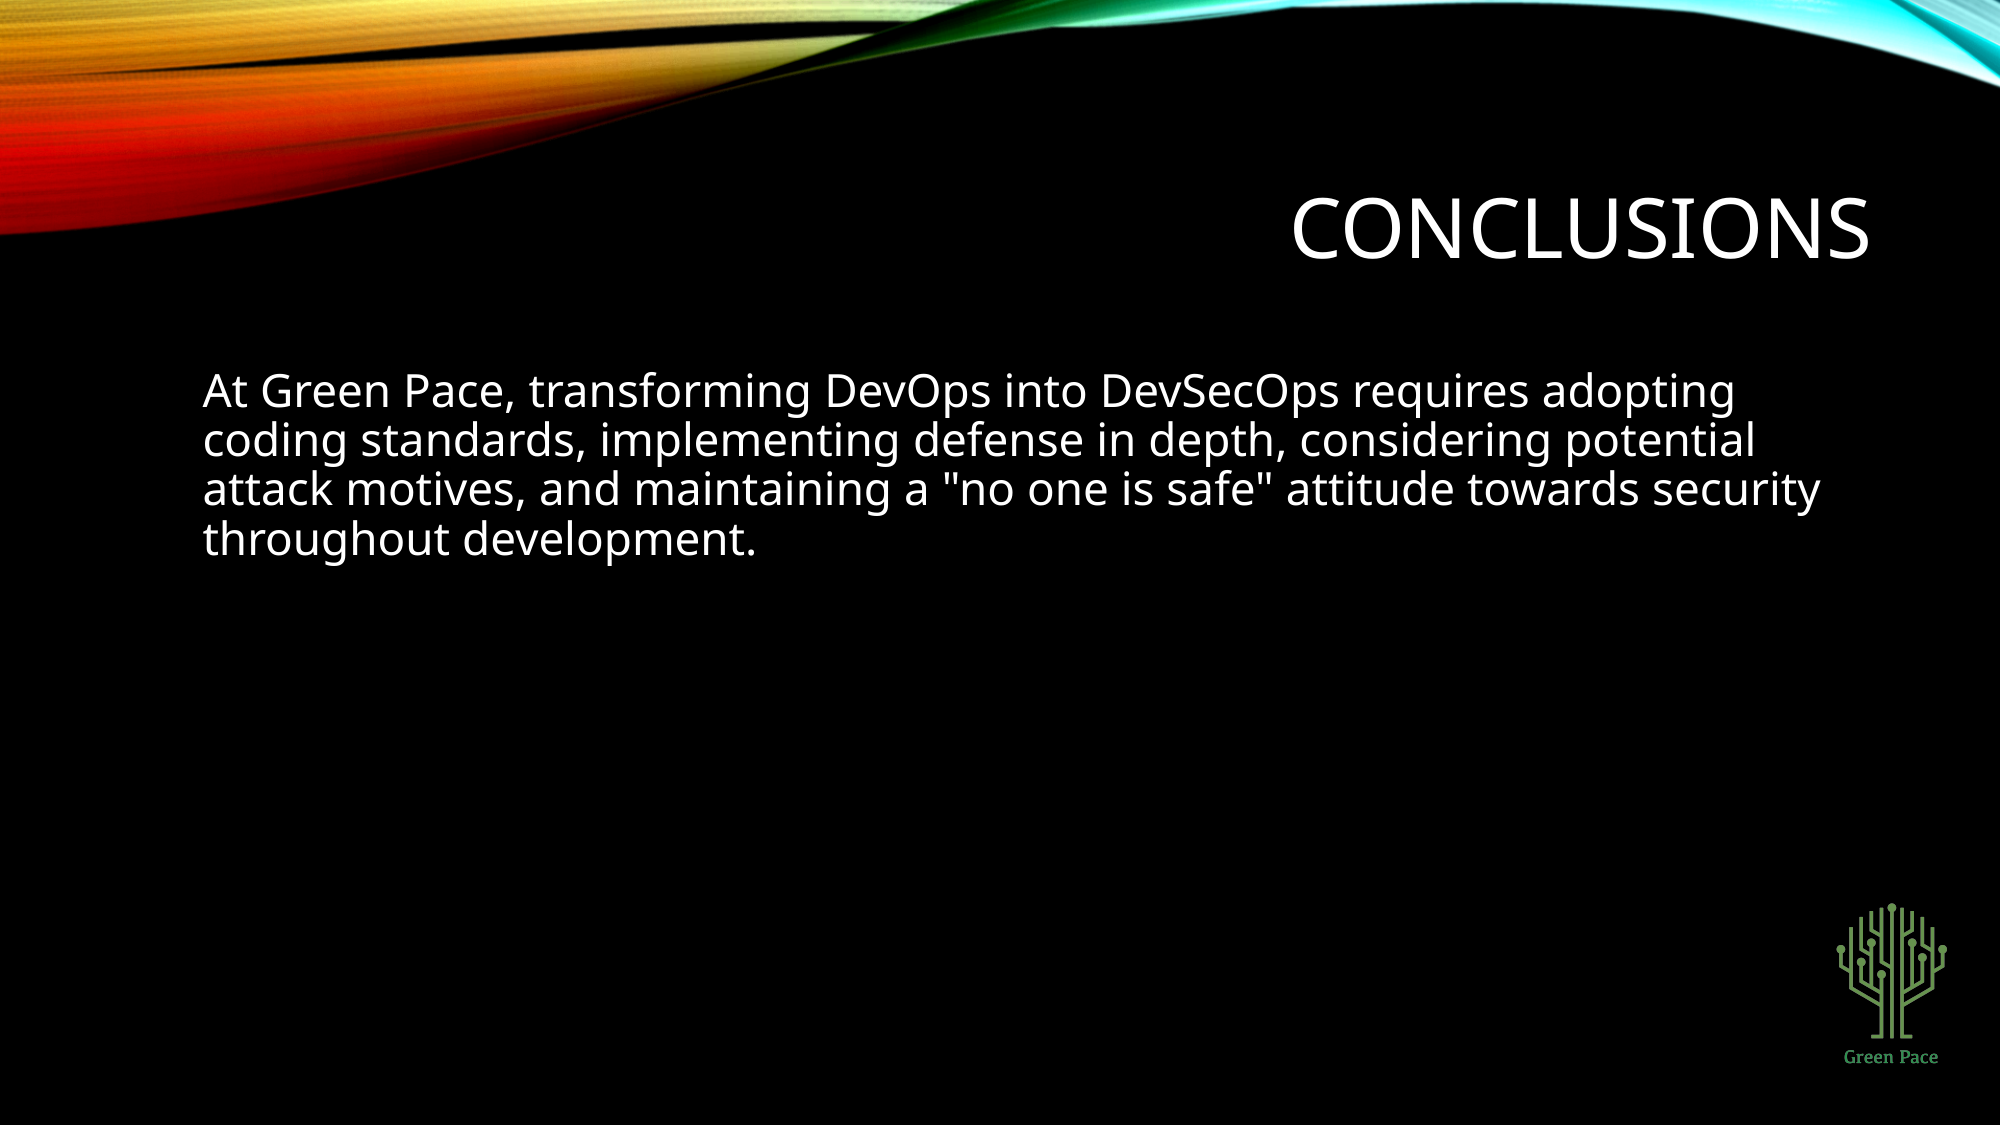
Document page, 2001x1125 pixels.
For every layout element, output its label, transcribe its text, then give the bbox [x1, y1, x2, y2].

title CONCLUSIONS [474, 125, 1888, 338]
picture [0, 0, 2000, 237]
picture [1817, 892, 1964, 1082]
list At Green Pace, transforming DevOps into DevSecOps requires adopting coding standards, implementing defense in depth, considering potential attack motives, and maintaining a "no one is safe" attitude towards security throughout development. [112, 360, 1888, 1021]
